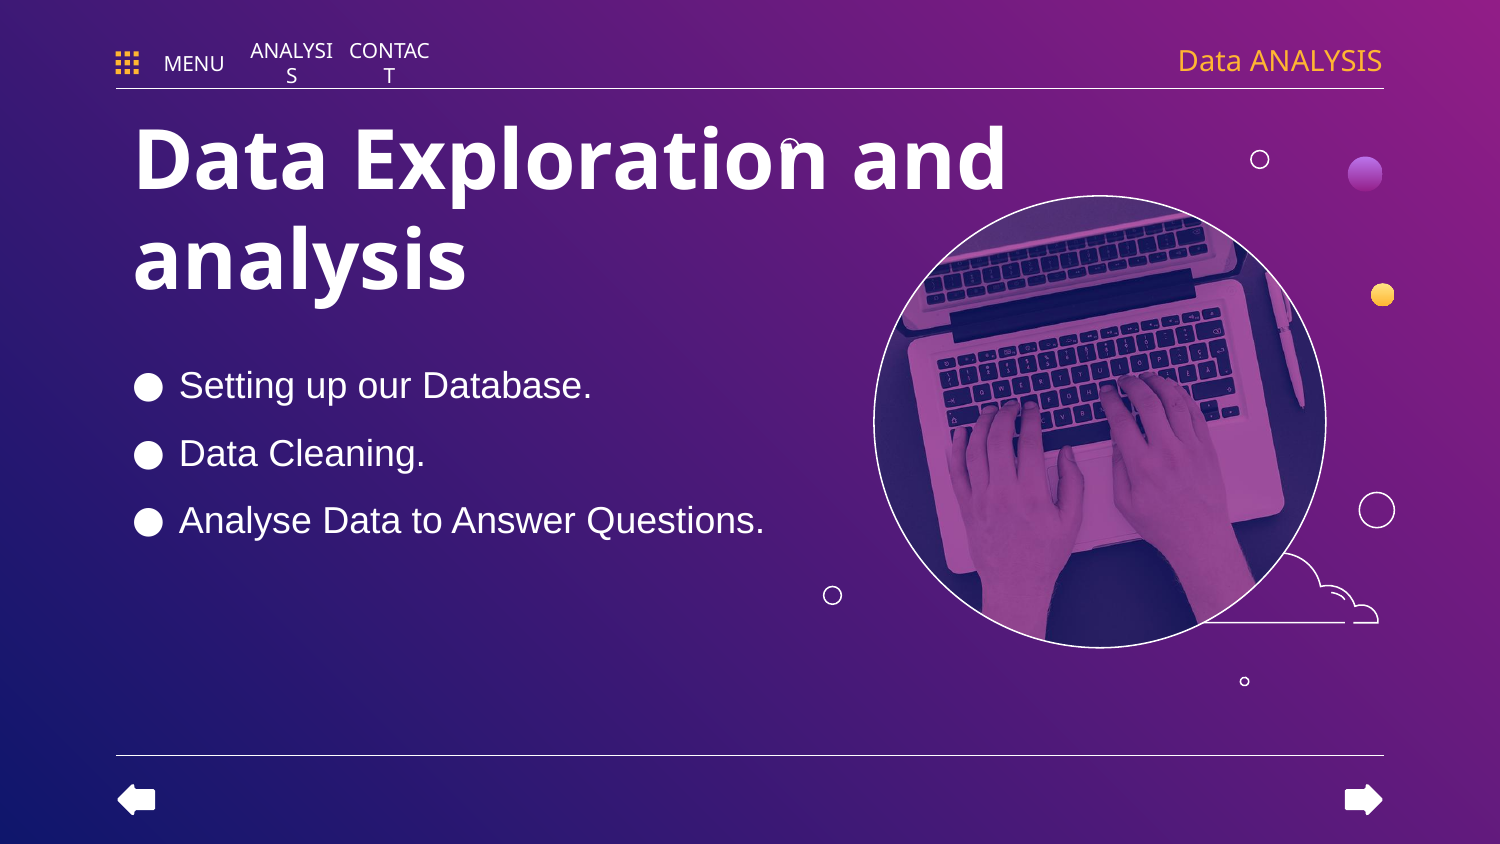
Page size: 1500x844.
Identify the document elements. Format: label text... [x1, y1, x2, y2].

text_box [115, 50, 139, 75]
text_box Data ANALYSIS [1158, 34, 1383, 85]
picture [873, 195, 1326, 648]
text_box [117, 784, 156, 816]
text_box [1344, 784, 1383, 816]
text_box MENU [151, 45, 237, 81]
subtitle Setting up our Database. Data Cleaning. Analyse Data to Answer Questions. [117, 323, 880, 715]
text_box CONTACT [346, 45, 433, 81]
text_box [1371, 283, 1395, 307]
text_box ANALYSIS [248, 45, 335, 81]
title Data Exploration and analysis [117, 90, 1206, 240]
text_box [1332, 552, 1380, 624]
text_box [1347, 156, 1383, 192]
text_box [109, 45, 145, 81]
